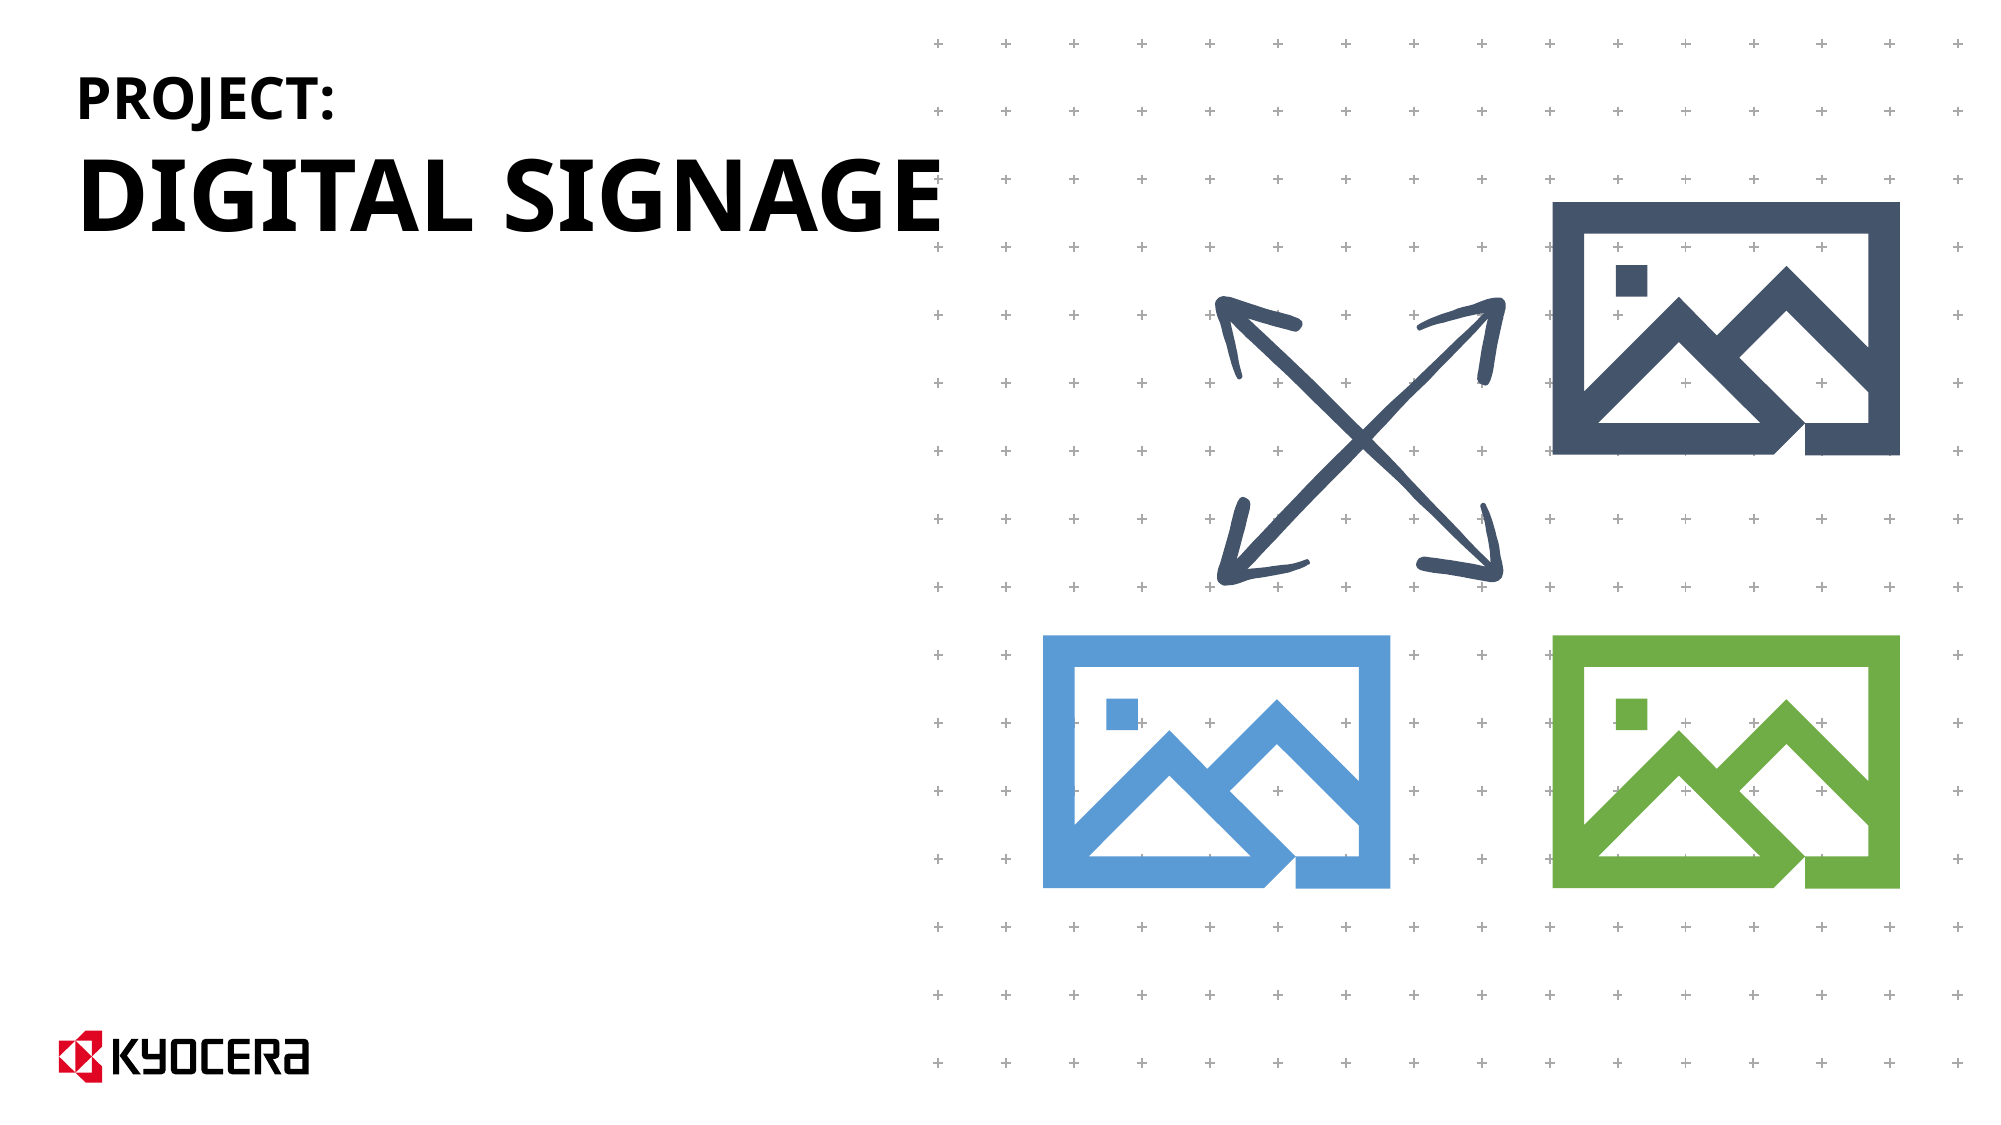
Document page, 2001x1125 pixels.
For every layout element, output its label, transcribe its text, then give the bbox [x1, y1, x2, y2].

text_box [1552, 635, 1900, 889]
picture [917, 26, 1977, 1084]
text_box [1552, 202, 1900, 456]
text_box PROJECT: DIGITAL SIGNAGE [60, 53, 917, 259]
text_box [1043, 635, 1391, 889]
